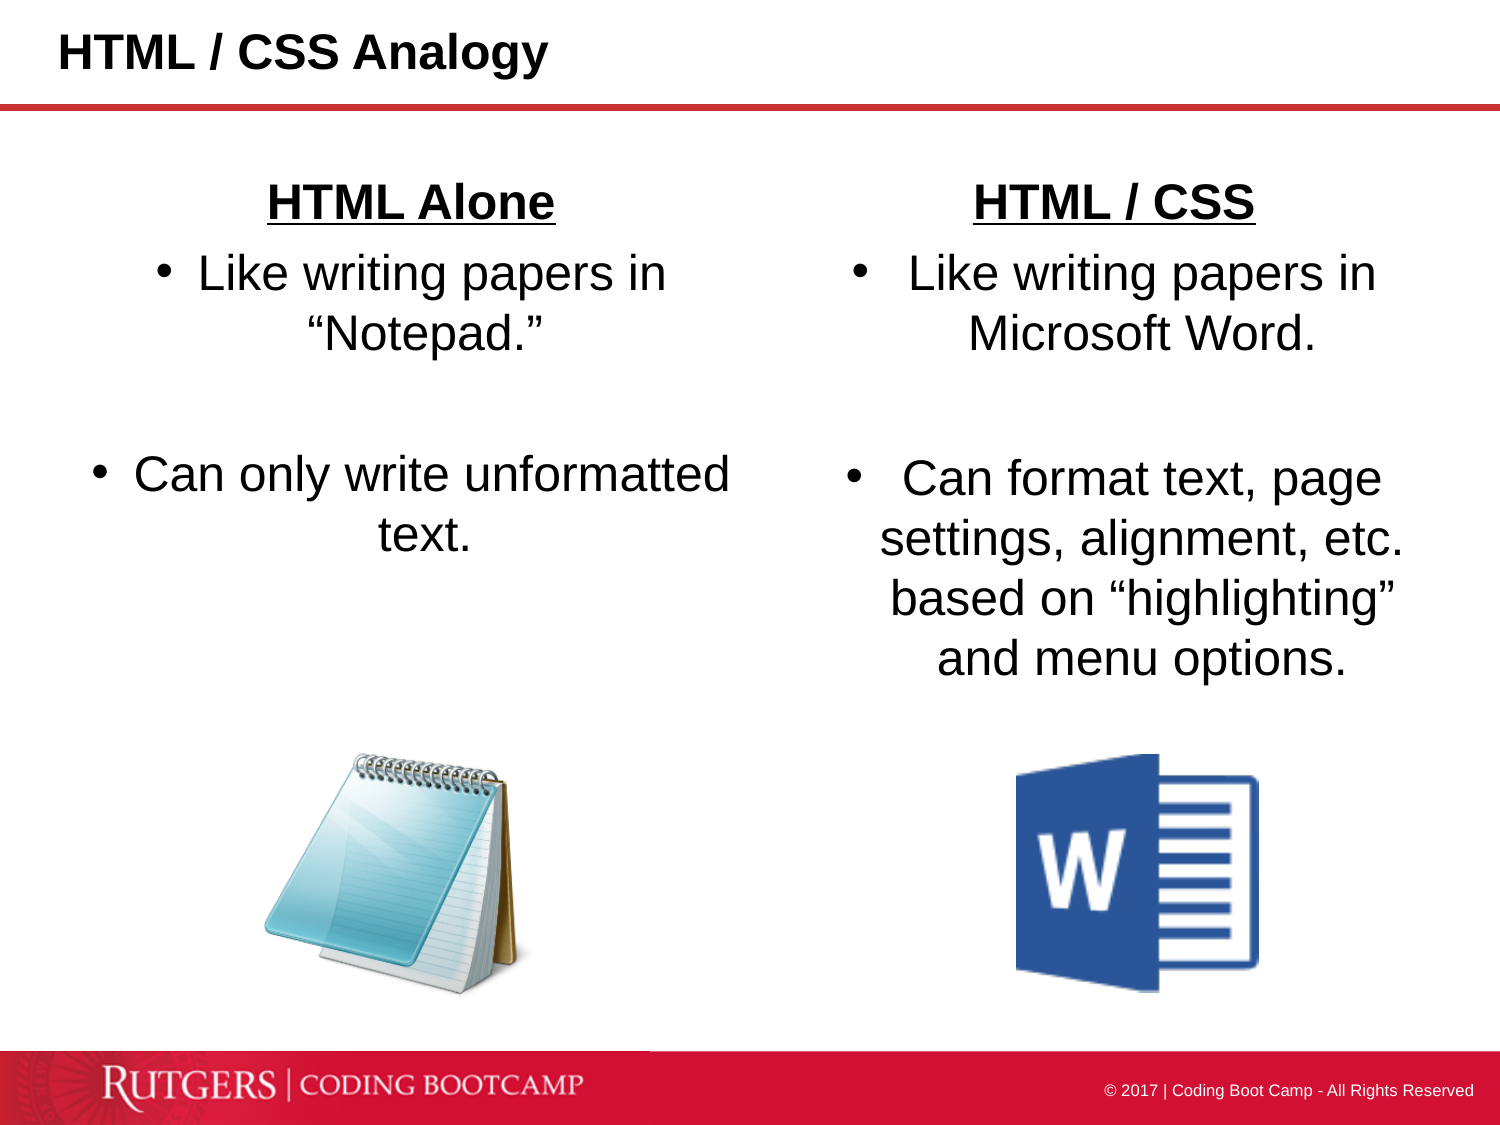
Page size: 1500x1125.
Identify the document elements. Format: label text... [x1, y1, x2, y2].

text_box HTML Alone Like writing papers in “Notepad.” Can only write unformatted text. [74, 162, 748, 905]
title HTML / CSS Analogy [49, 0, 948, 108]
picture [1015, 754, 1259, 993]
picture [0, 1051, 650, 1125]
picture [262, 729, 539, 1006]
text_box HTML / CSS Like writing papers in Microsoft Word. Can format text, page settings, alignment, etc. based on “highlighting” and menu options. [778, 162, 1451, 905]
